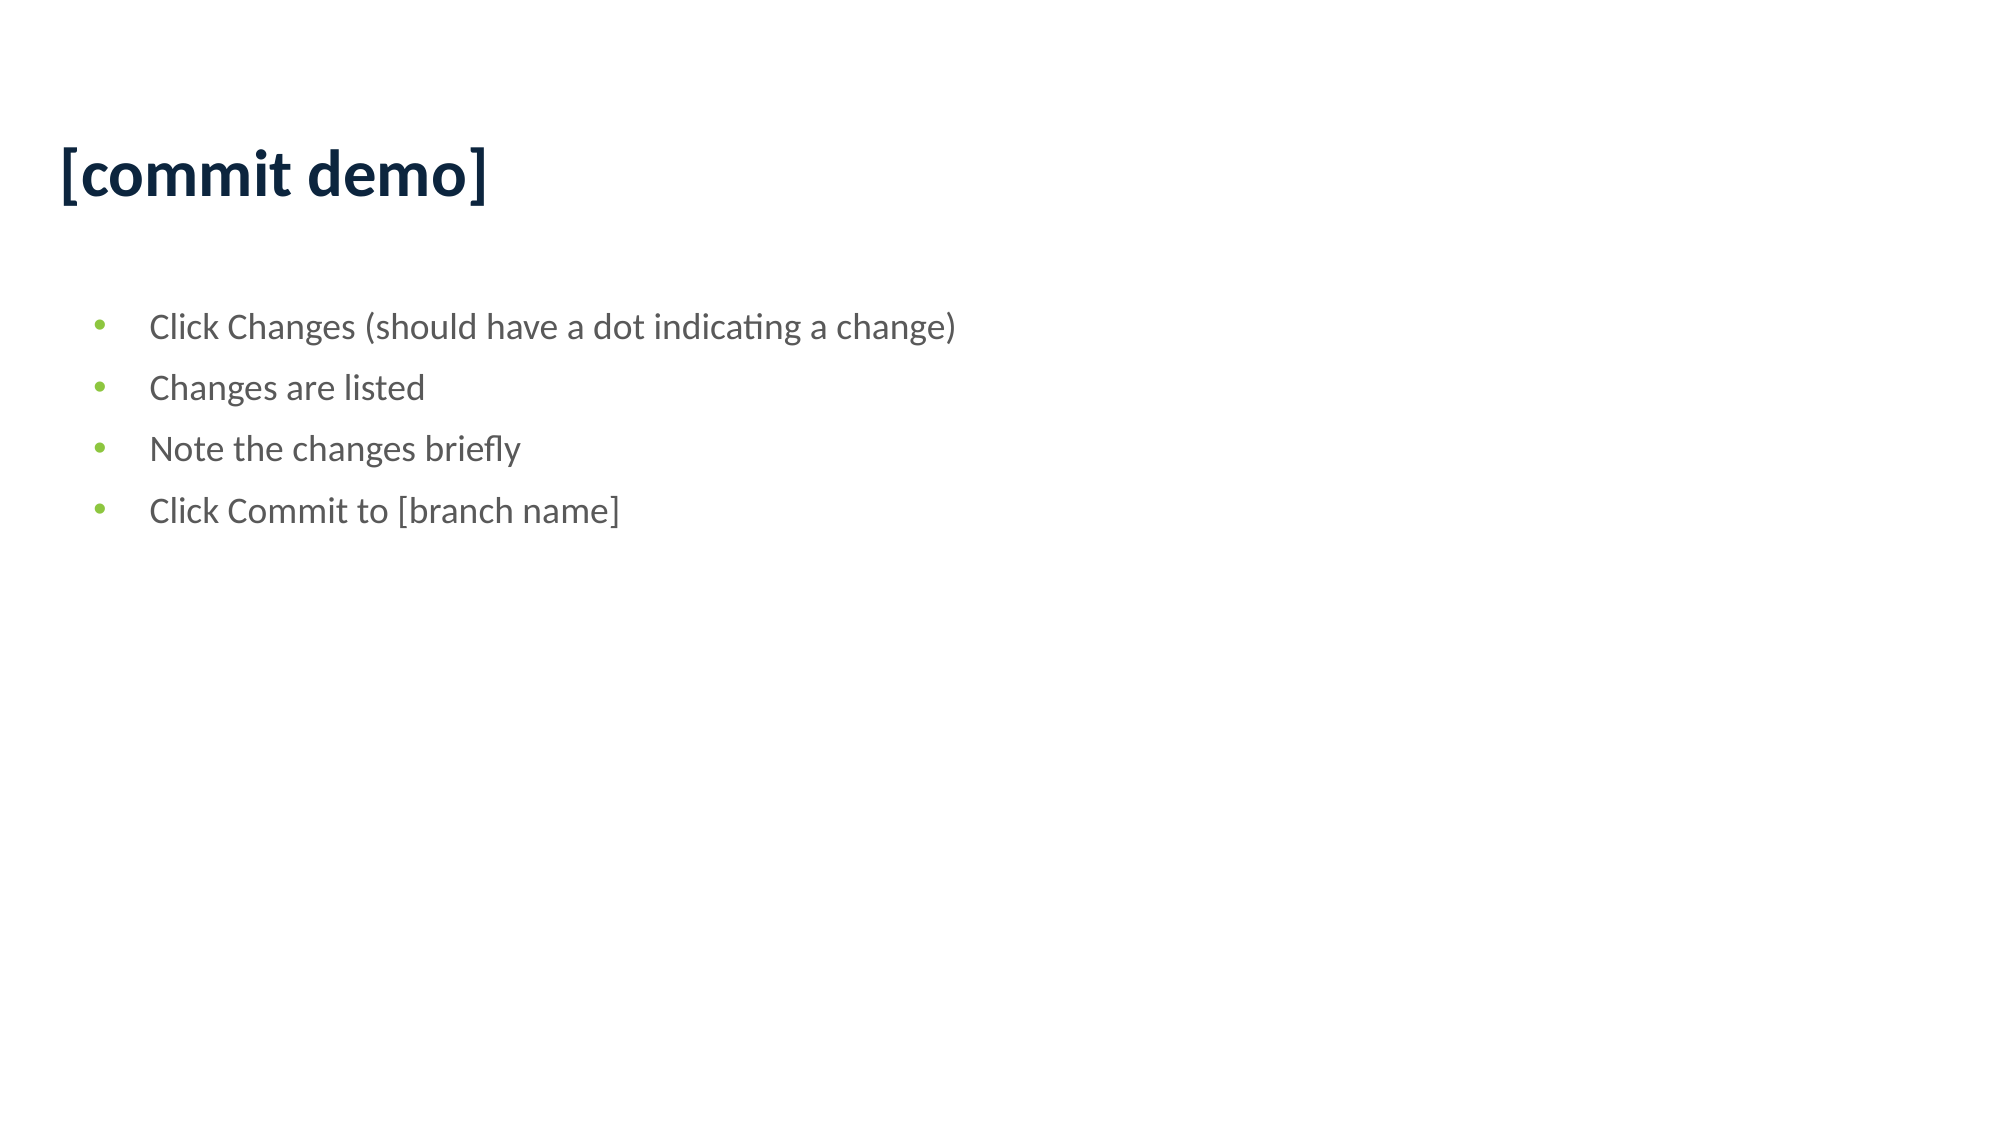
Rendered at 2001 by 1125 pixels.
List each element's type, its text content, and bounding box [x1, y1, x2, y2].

title [commit demo] [59, 59, 1941, 211]
list Click Changes (should have a dot indicating a change) Changes are listed Note the changes briefly Click Commit to [branch name] [59, 299, 1941, 1014]
